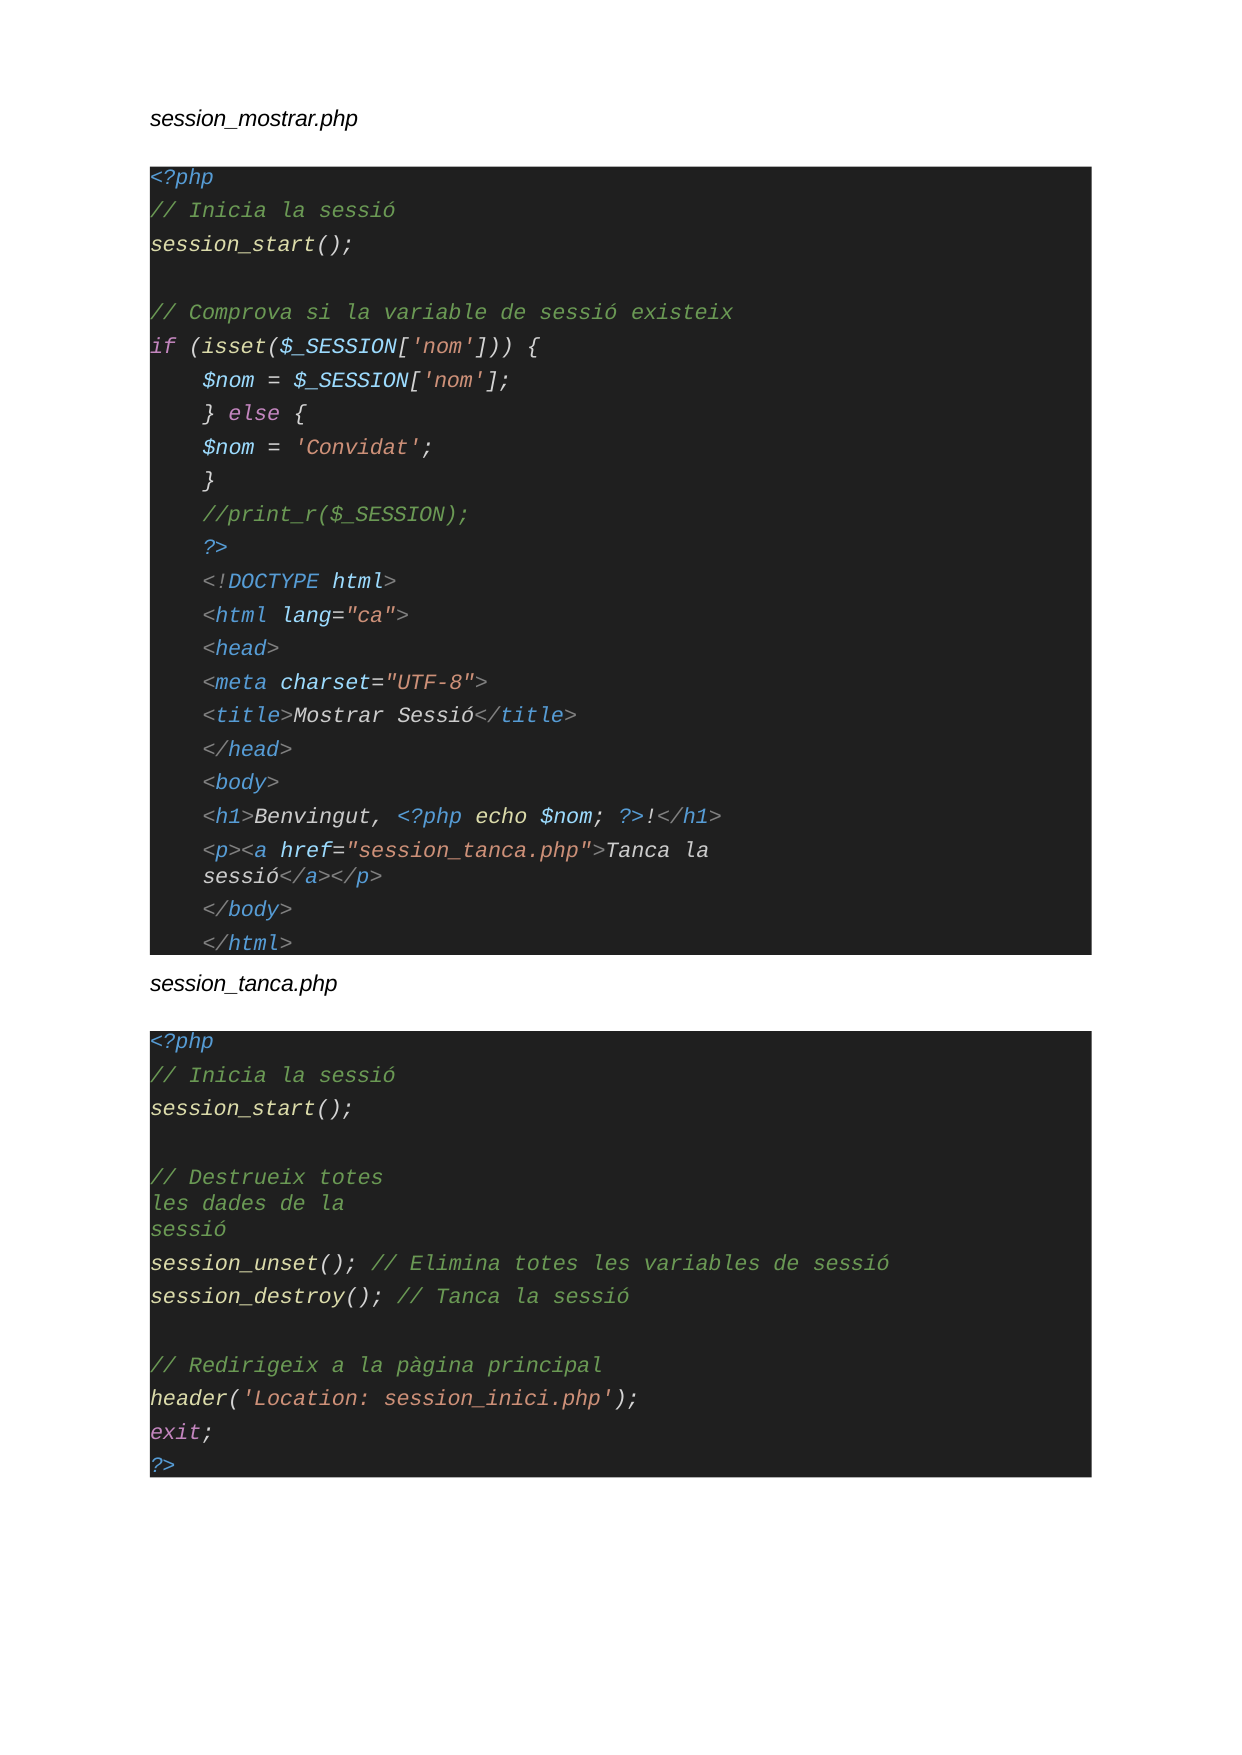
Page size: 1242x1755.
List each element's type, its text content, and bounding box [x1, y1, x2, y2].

text_box session_tanca.php [147, 966, 344, 996]
text_box session_mostrar.php [147, 101, 364, 132]
text_box <?php // Inicia la sessió session_start(); // Destrueix totes les dades de la sessió session_unset(); // Elimina totes les variables de sessió session_destroy(); // Tanca la sessió // Redirigeix a la pàgina principal header('Location: session_inici.php'); exit; ?> [149, 1031, 1092, 1478]
text_box <?php // Inicia la sessió session_start(); // Comprova si la variable de sessió existeix if (isset($_SESSION['nom'])) { $nom = $_SESSION['nom']; } else { $nom = 'Convidat'; } //print_r($_SESSION); ?> <!DOCTYPE html> <html lang="ca"> <head> <meta charset="UTF-8"> <title>Mostrar Sessió</title> </head> <body> <h1>Benvingut, <?php echo $nom; ?>!</h1> <p><a href="session_tanca.php">Tanca la sessió</a></p> </body> </html> [149, 166, 1092, 955]
